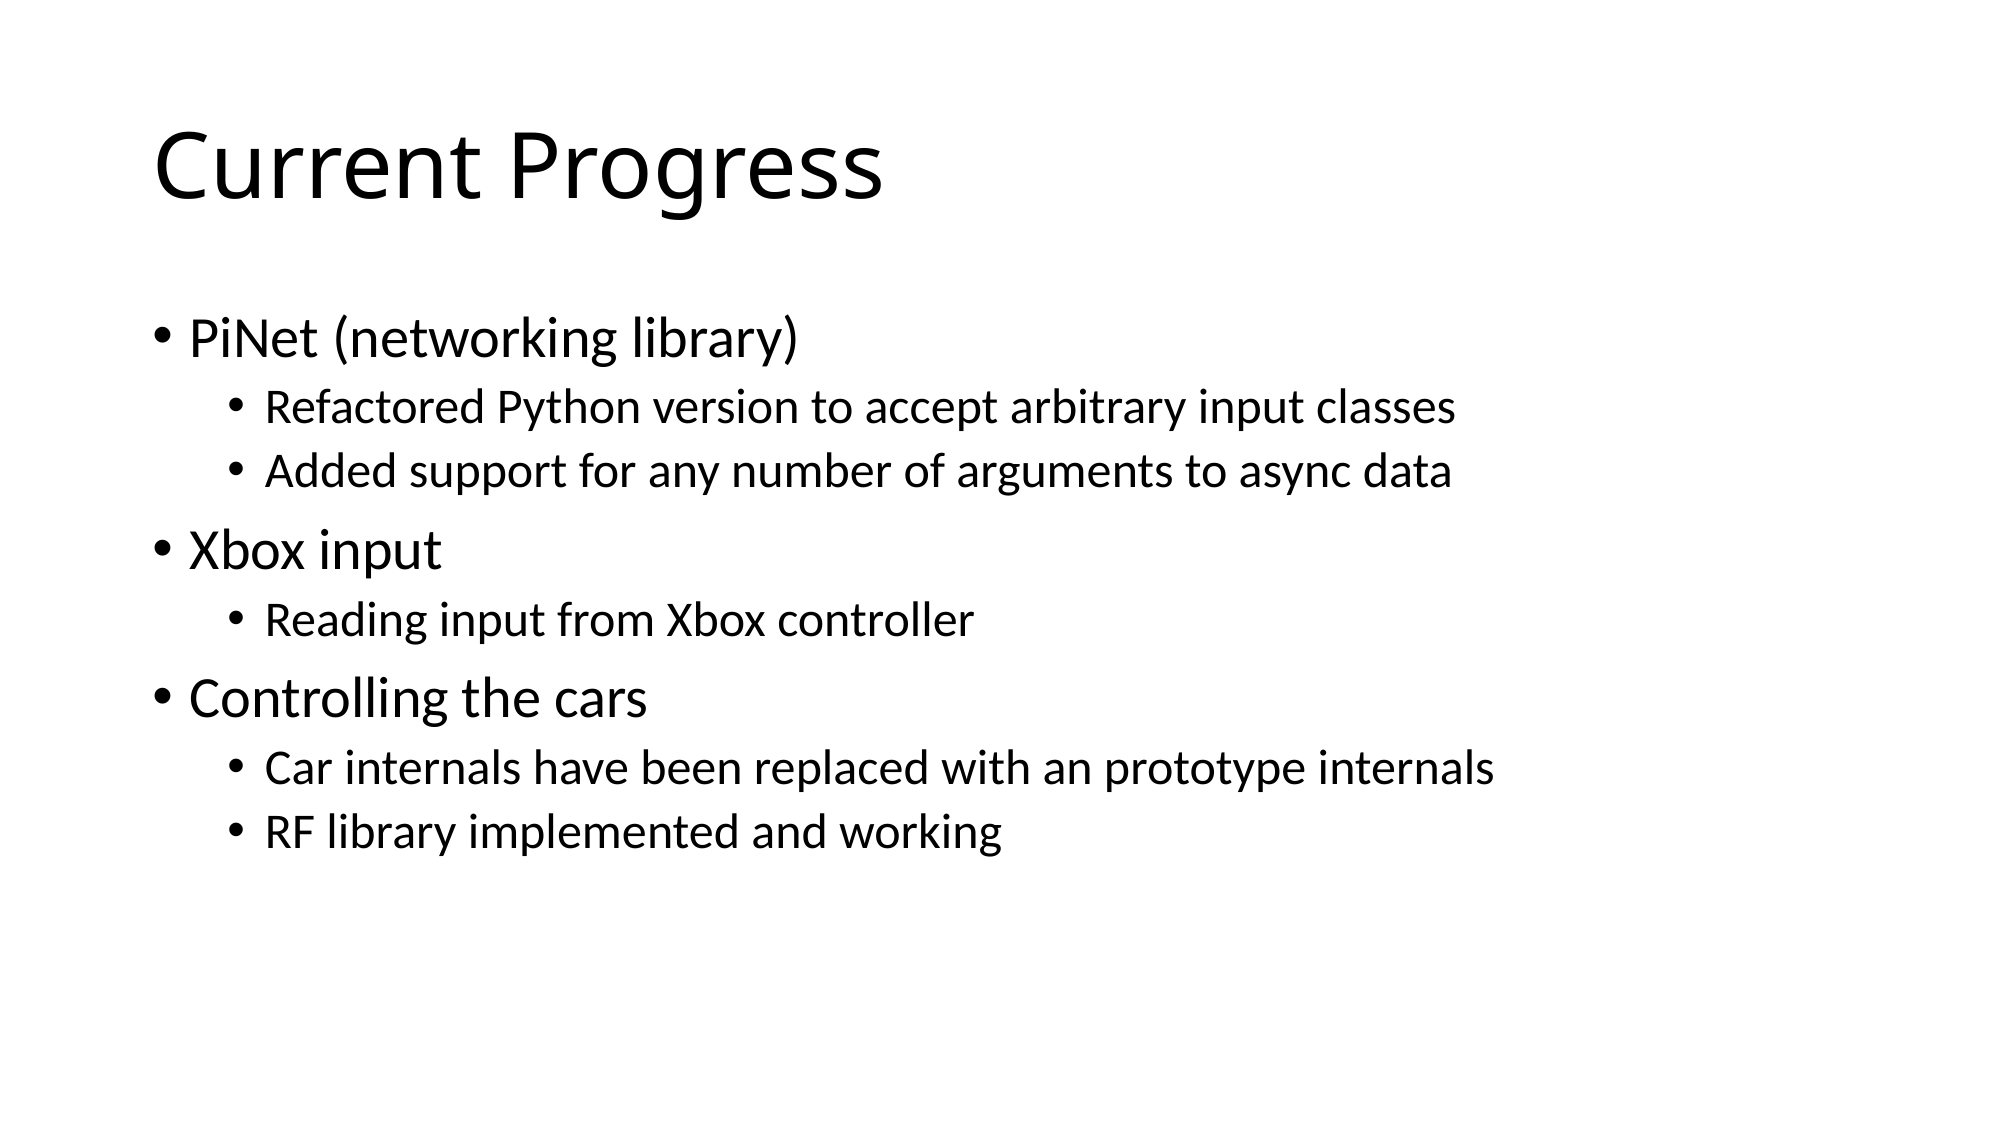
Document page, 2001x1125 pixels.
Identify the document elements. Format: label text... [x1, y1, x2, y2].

title Current Progress [137, 59, 1863, 278]
list PiNet (networking library) Refactored Python version to accept arbitrary input classes Added support for any number of arguments to async data Xbox input Reading input from Xbox controller Controlling the cars Car internals have been replaced with an prototype internals RF library implemented and working [137, 299, 1863, 1014]
